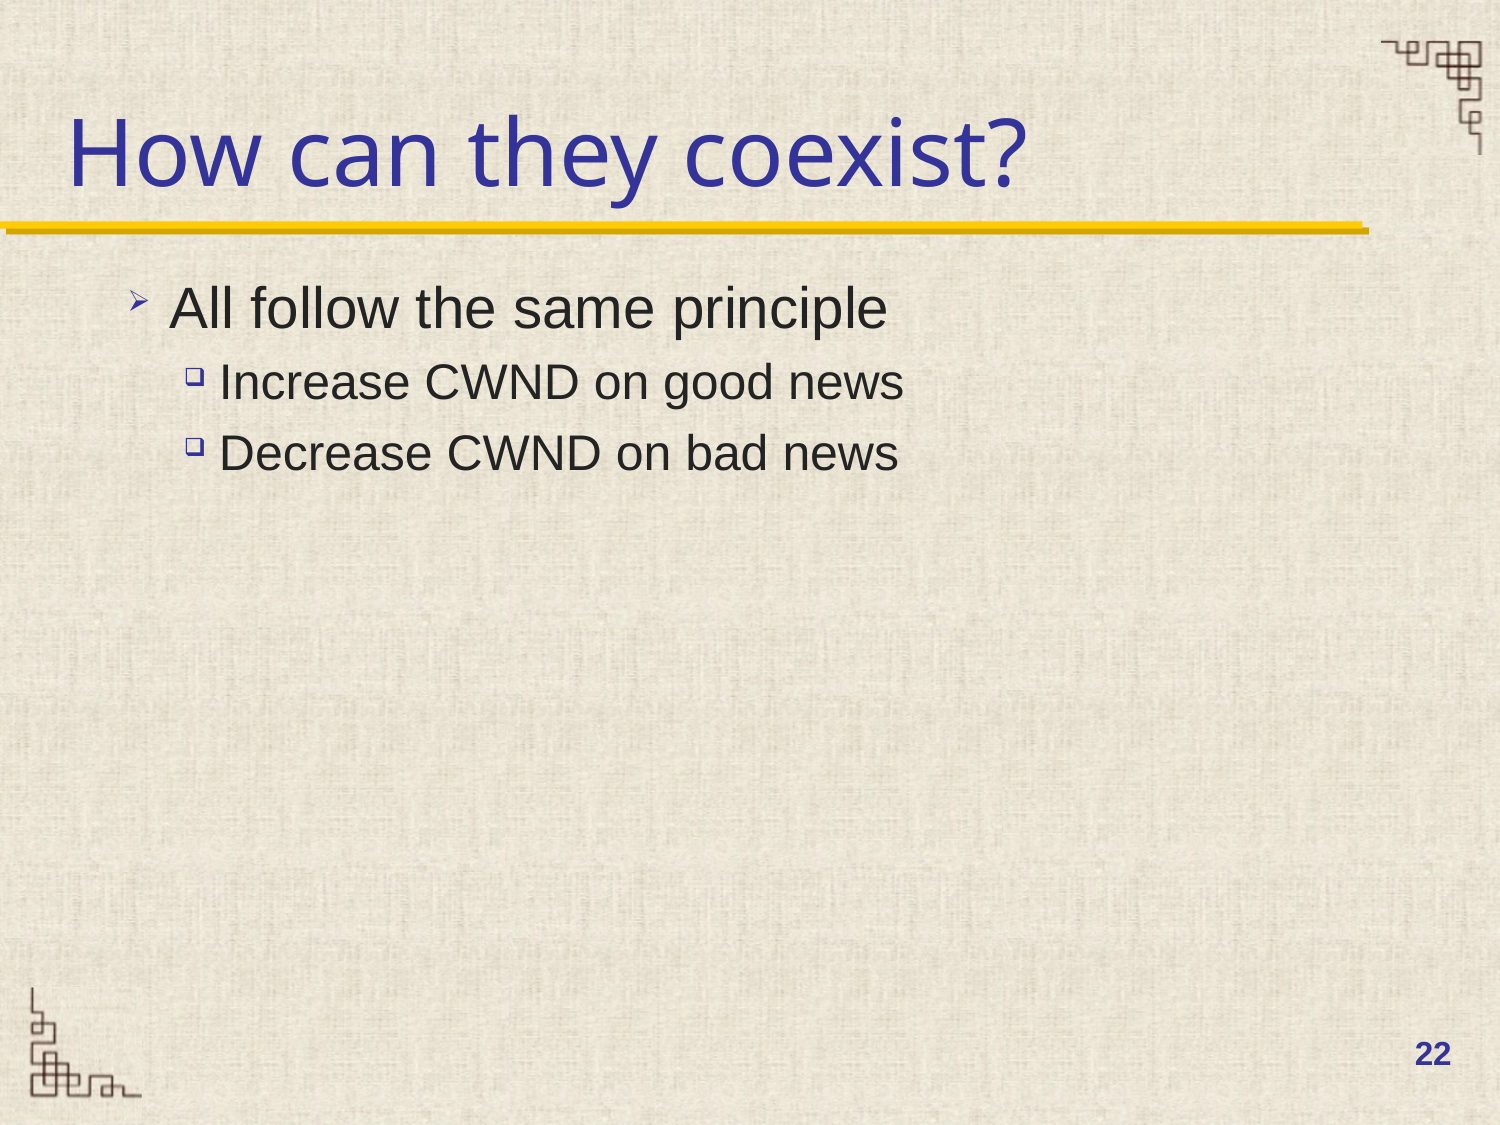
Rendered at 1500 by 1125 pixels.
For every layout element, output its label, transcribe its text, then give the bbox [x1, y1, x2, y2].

list All follow the same principle Increase CWND on good news Decrease CWND on bad news [112, 262, 1413, 988]
picture [0, 988, 141, 1122]
title How can they coexist? [49, 24, 1451, 213]
picture [0, 0, 1500, 1125]
slide_number 22 [1400, 1025, 1500, 1100]
